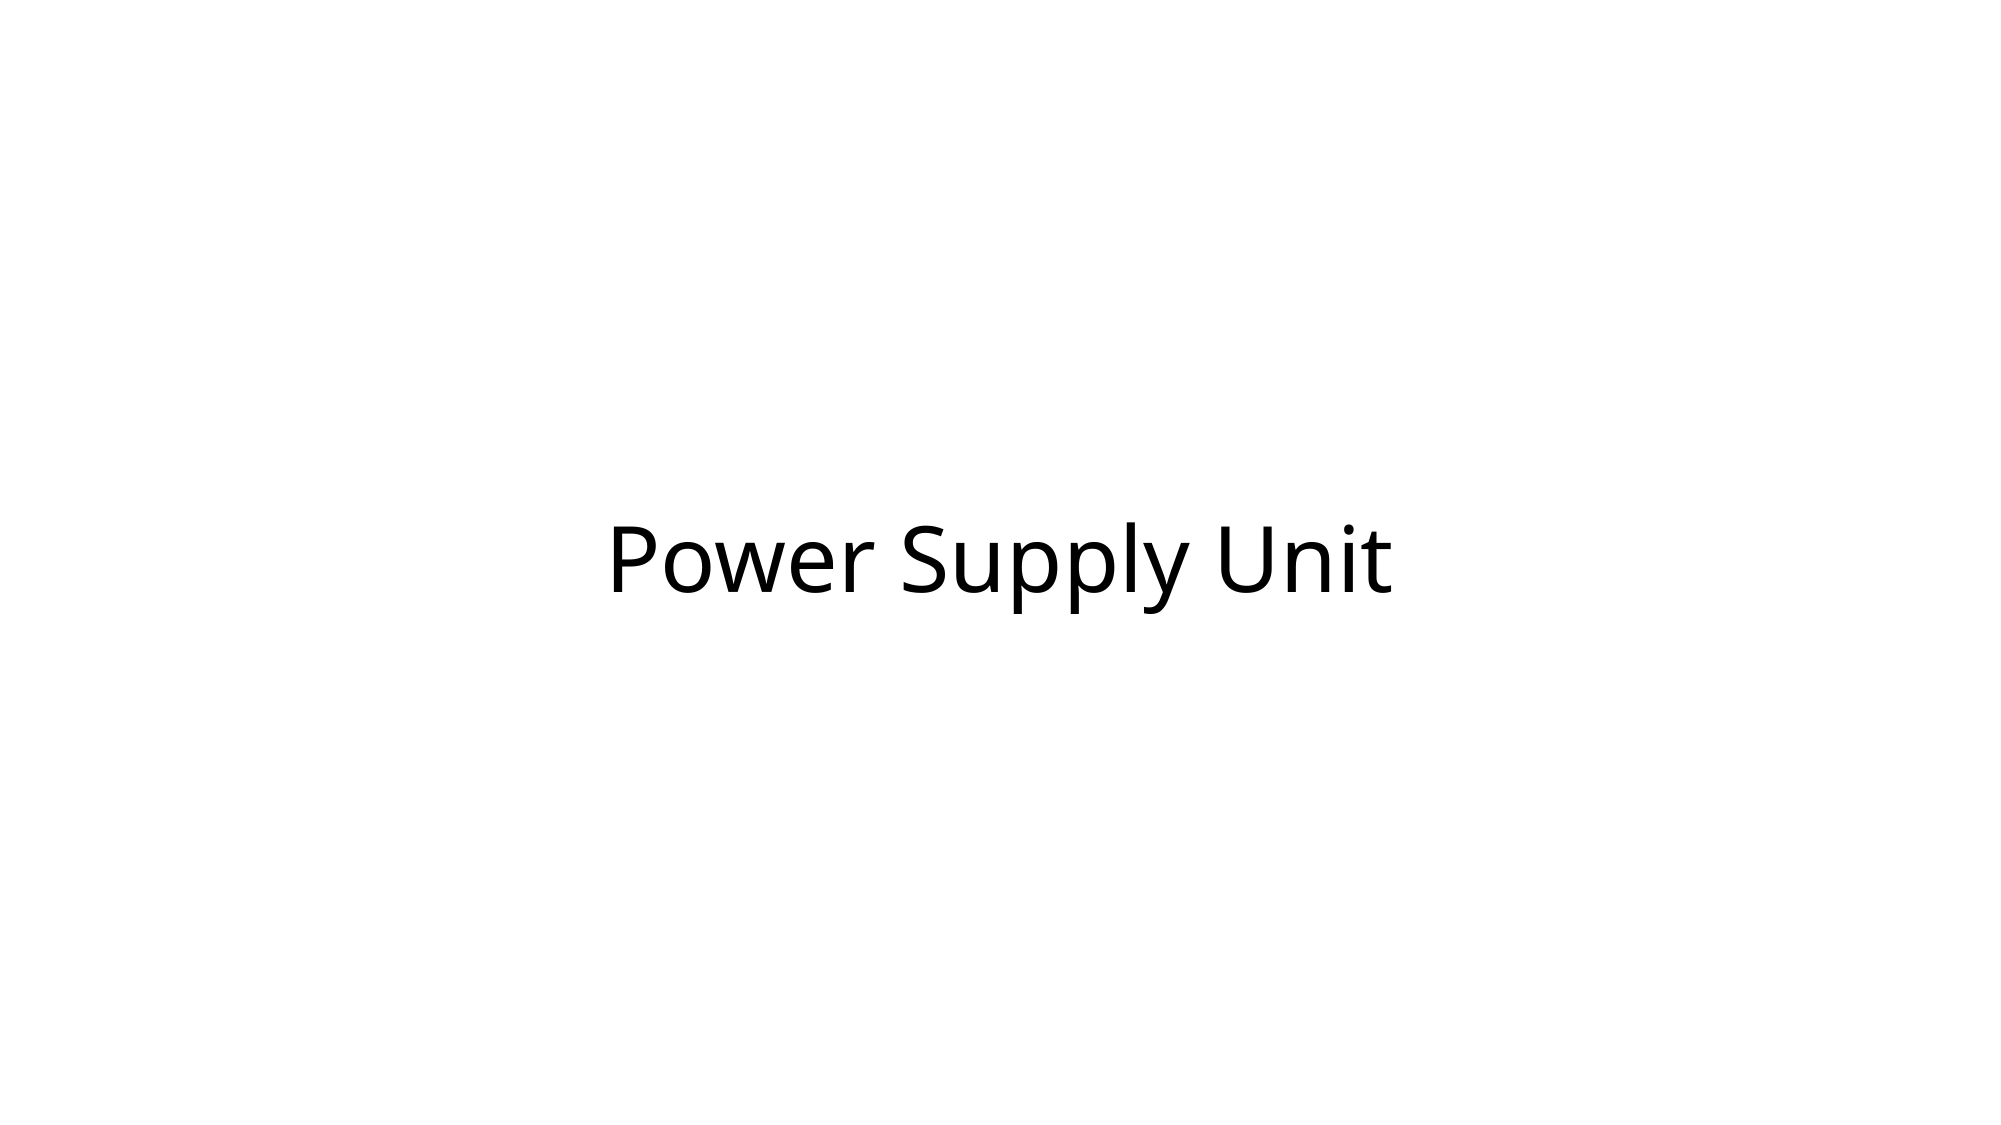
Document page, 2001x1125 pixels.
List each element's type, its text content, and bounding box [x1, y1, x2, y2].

title Power Supply Unit [137, 453, 1863, 672]
